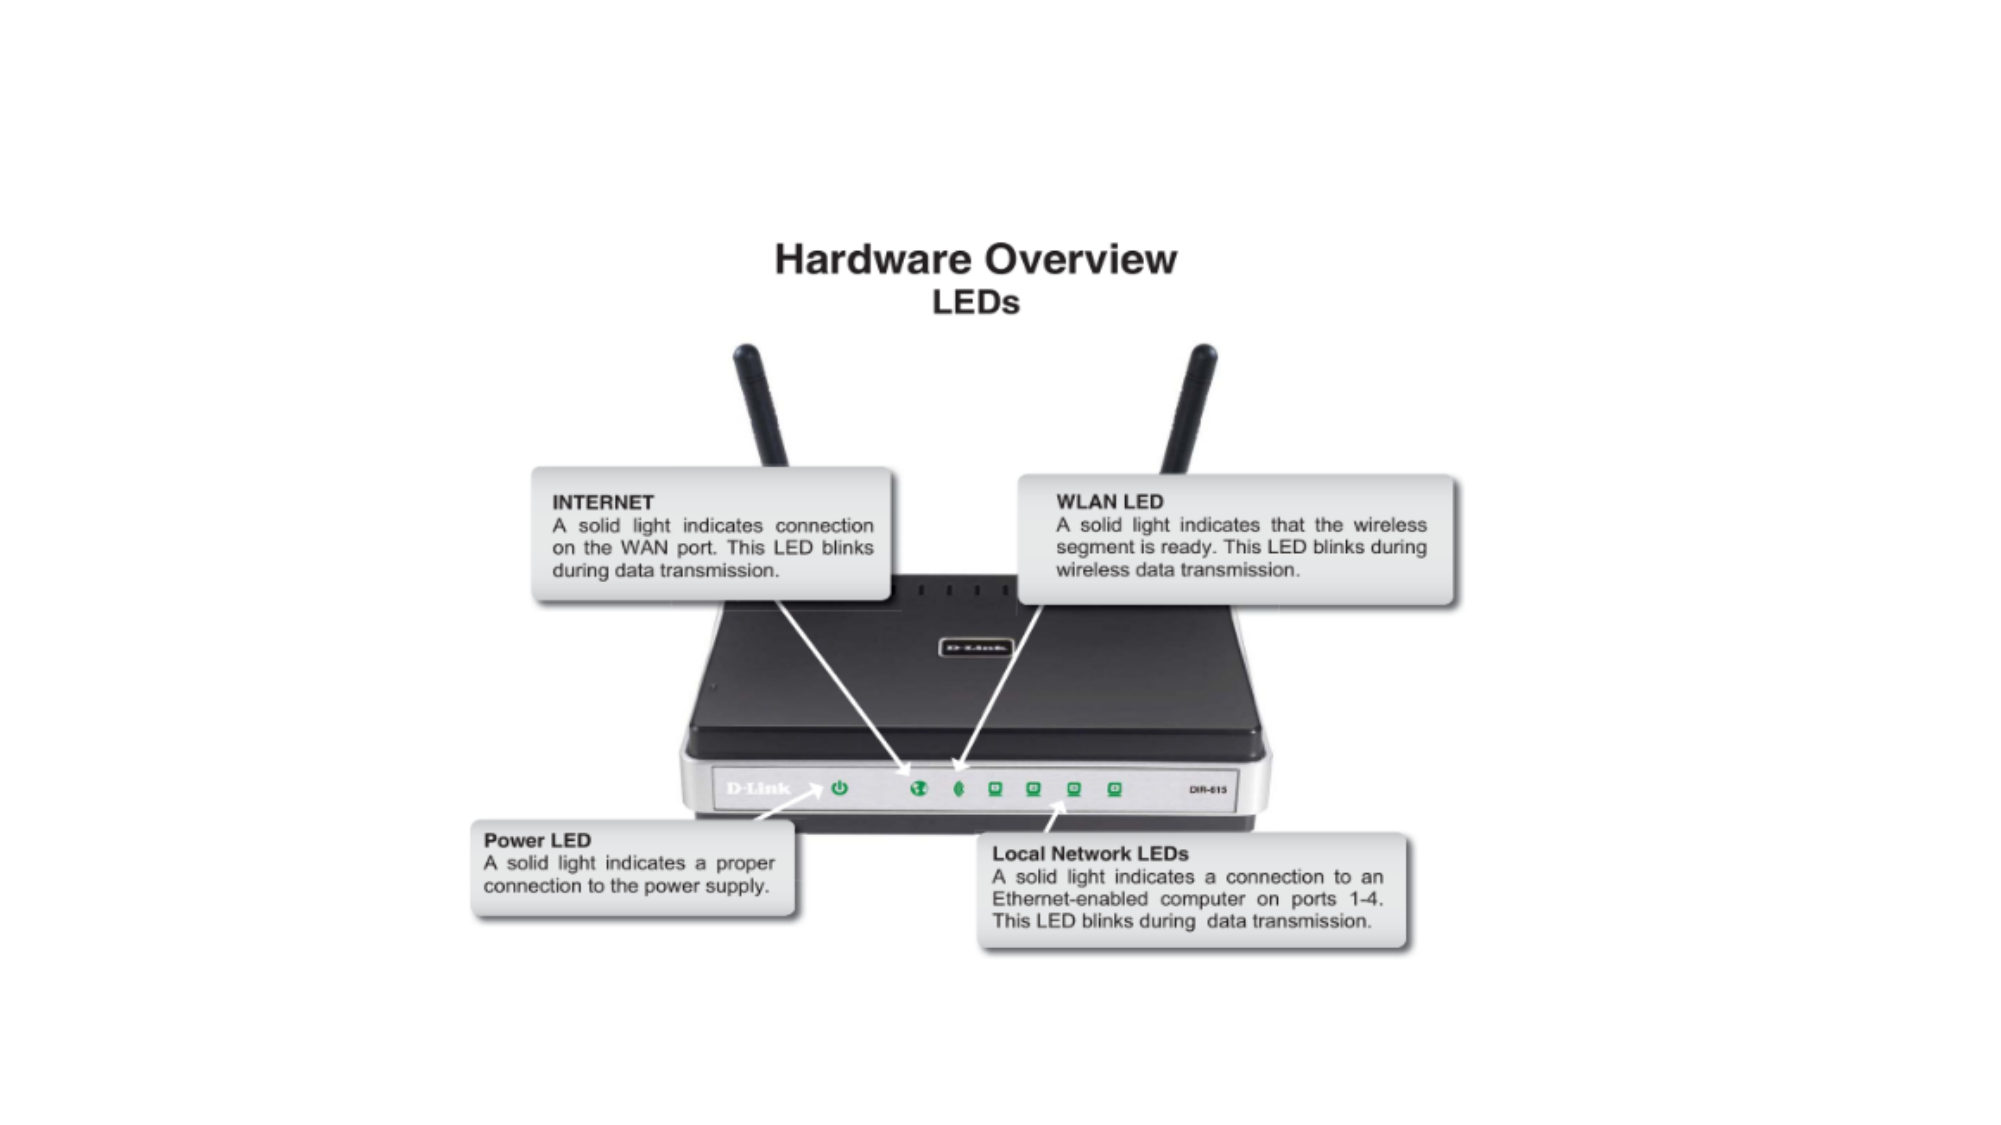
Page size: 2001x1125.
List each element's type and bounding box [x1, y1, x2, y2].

picture [462, 226, 1479, 973]
